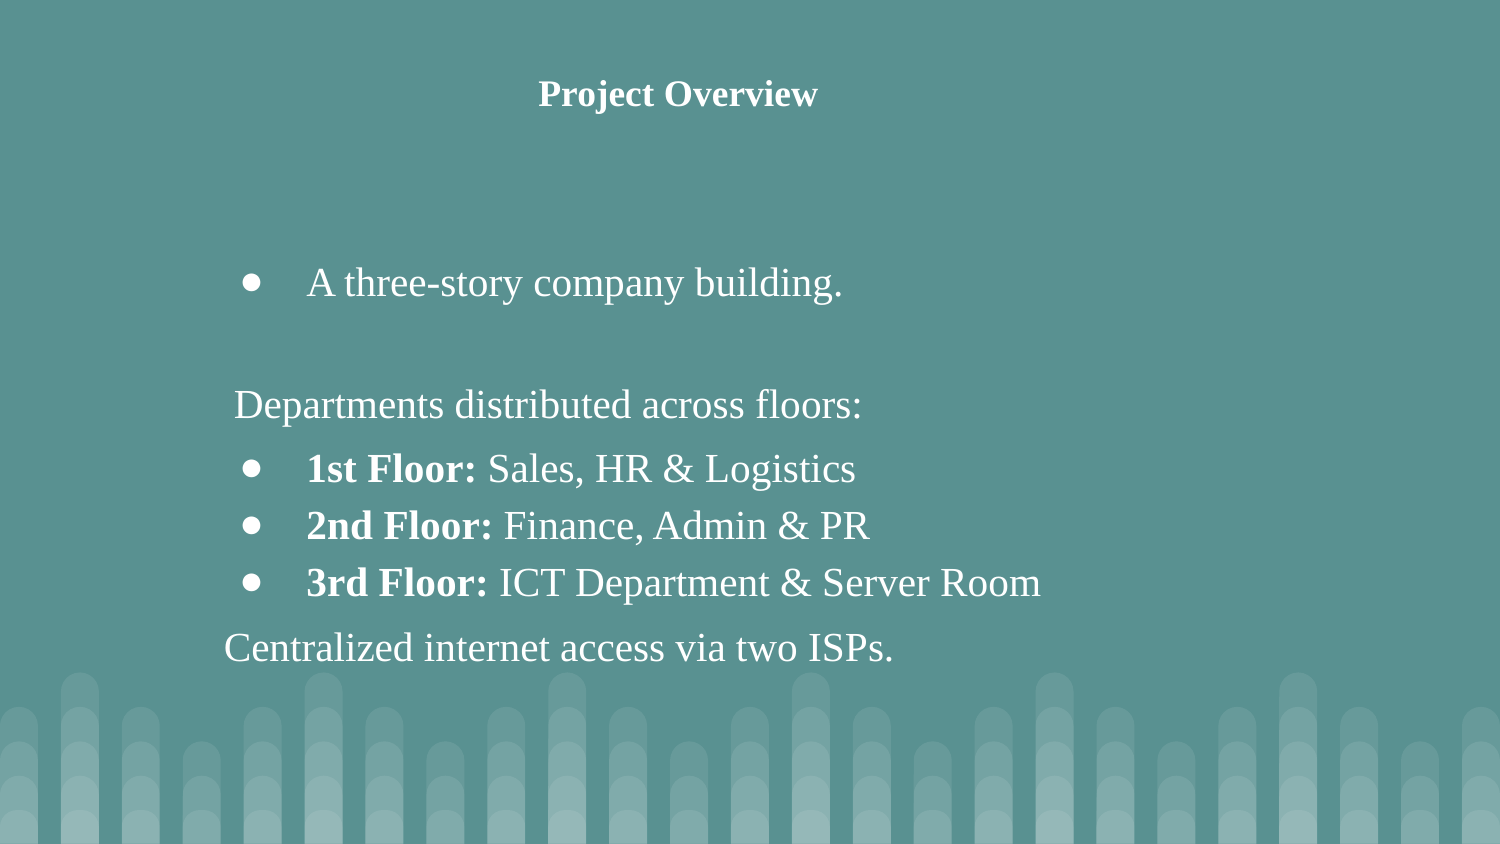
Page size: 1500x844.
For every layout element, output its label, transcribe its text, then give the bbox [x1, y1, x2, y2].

text_box Project Overview [503, 44, 996, 130]
list A three-story company building. Departments distributed across floors: 1st Floor: Sales, HR & Logistics 2nd Floor: Finance, Admin & PR 3rd Floor: ICT Department & Server Room Centralized internet access via two ISPs. [198, 168, 1500, 692]
